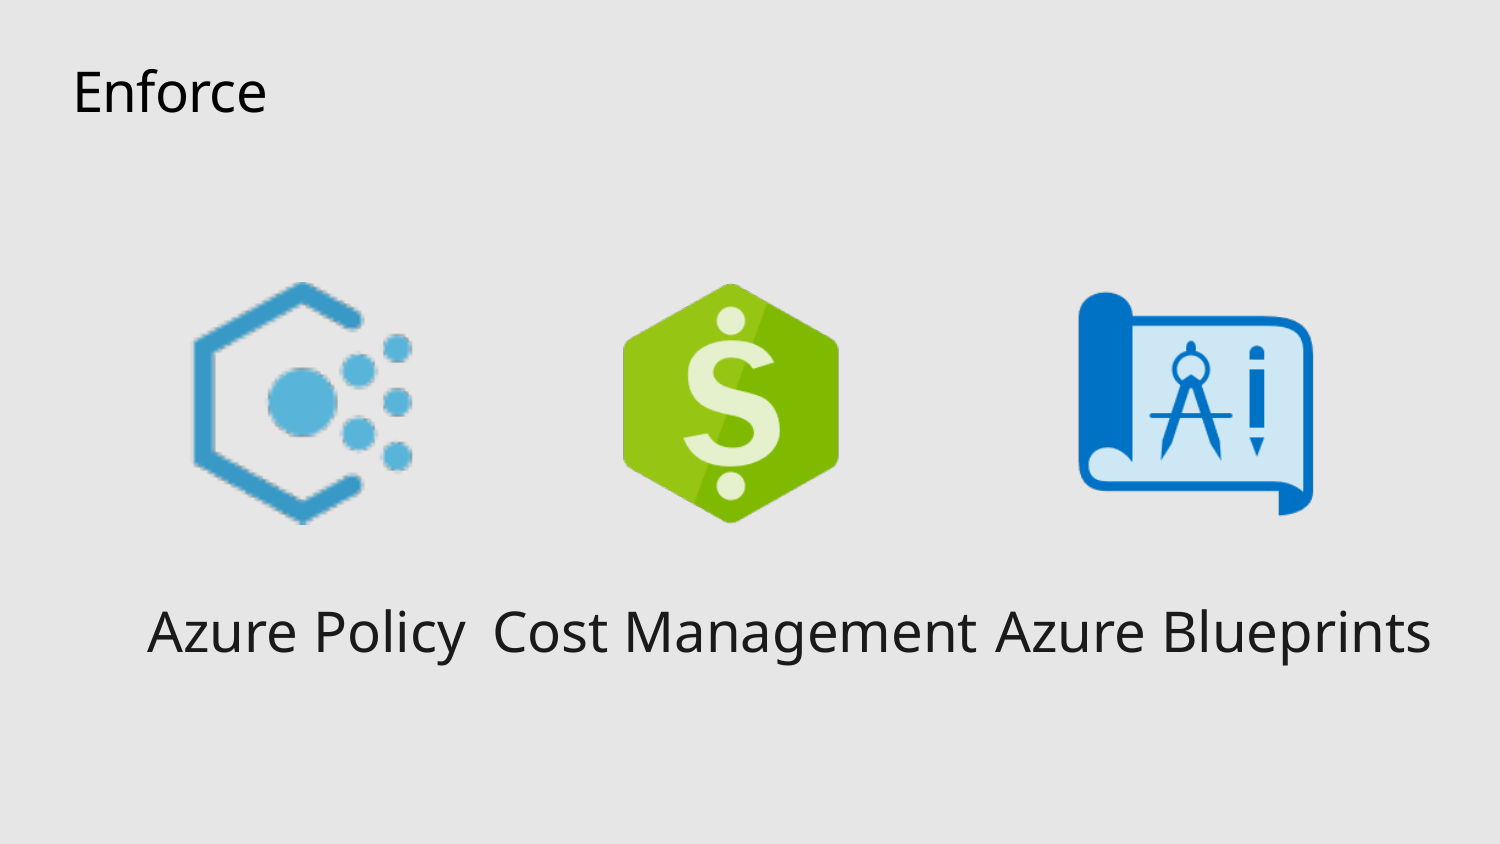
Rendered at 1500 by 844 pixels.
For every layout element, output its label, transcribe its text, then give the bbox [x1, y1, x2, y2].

text_box Cost Management [492, 595, 978, 664]
picture [182, 282, 426, 525]
picture [609, 282, 853, 525]
text_box Azure Policy [147, 595, 466, 664]
title Enforce [72, 56, 1428, 125]
text_box Azure Blueprints [995, 595, 1433, 664]
picture [1074, 282, 1318, 525]
